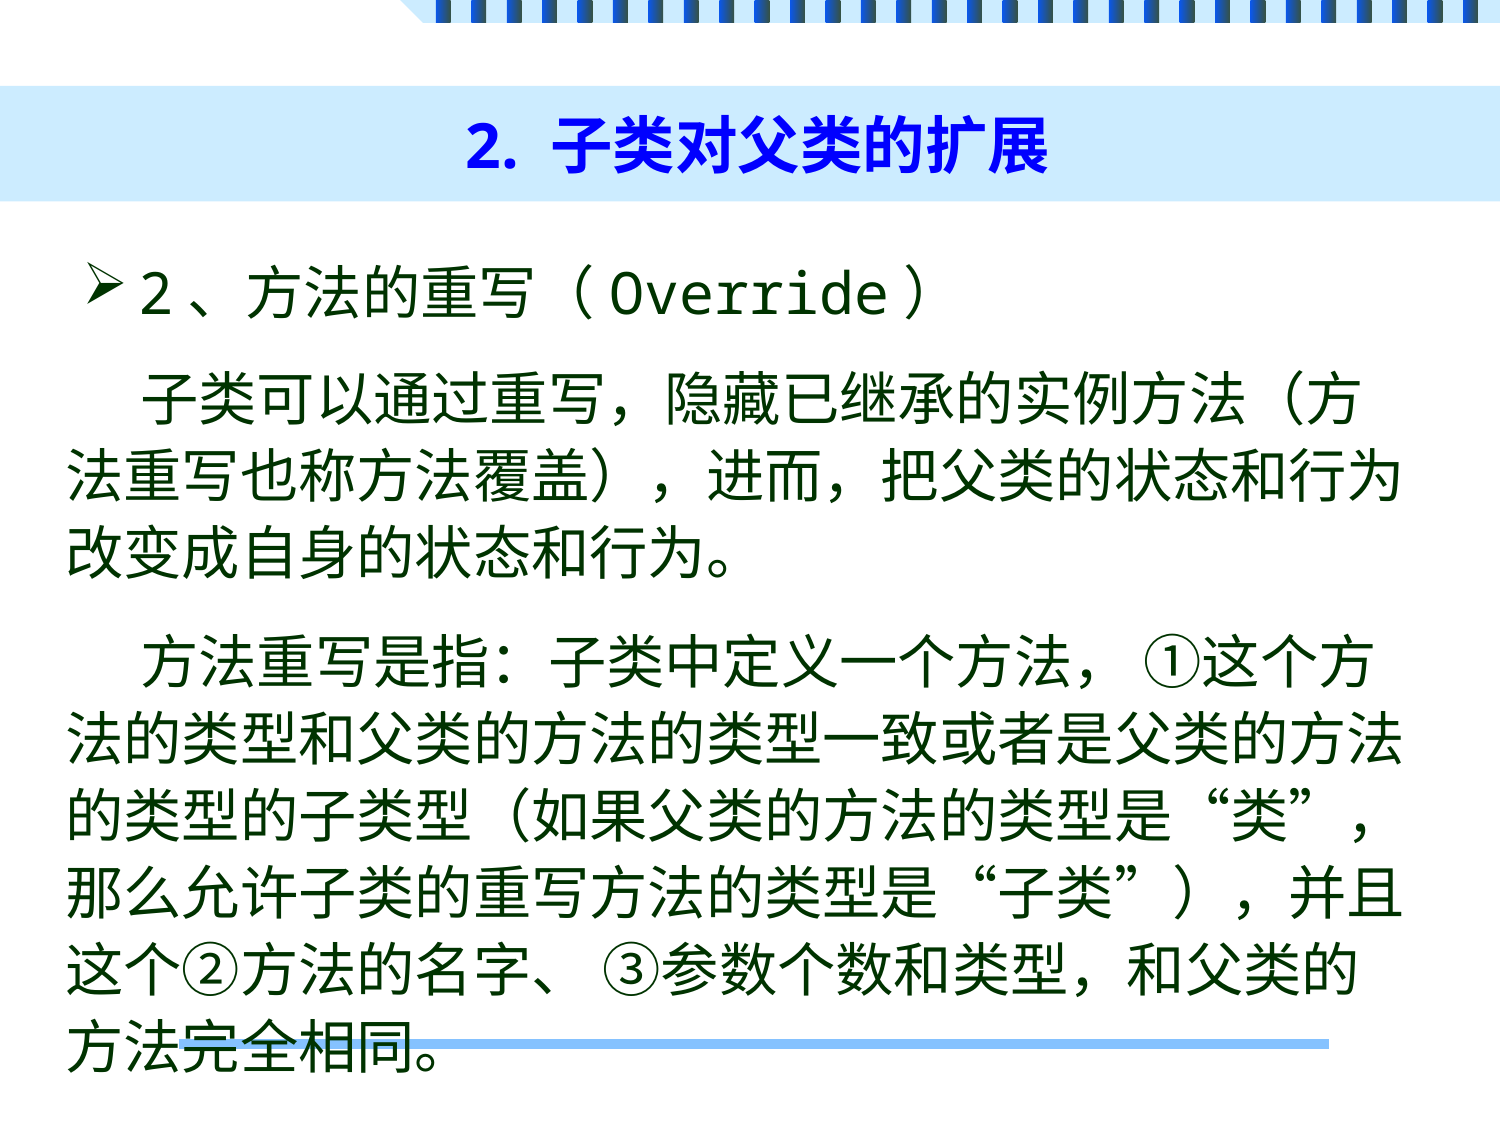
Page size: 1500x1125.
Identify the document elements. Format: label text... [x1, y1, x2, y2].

text_box 2、方法的重写（Override） [67, 241, 1438, 334]
title 2. 子类对父类的扩展 [0, 85, 1500, 202]
text_box 方法重写是指：子类中定义一个方法， ①这个方法的类型和父类的方法的类型一致或者是父类的方法的类型的子类型（如果父类的方法的类型是“类”，那么允许子类的重写方法的类型是“子类”），并且这个②方法的名字、 ③参数个数和类型，和父类的方法完全相同。 [50, 611, 1421, 1088]
text_box 子类可以通过重写，隐藏已继承的实例方法（方法重写也称方法覆盖），进而，把父类的状态和行为改变成自身的状态和行为。 [50, 348, 1434, 594]
